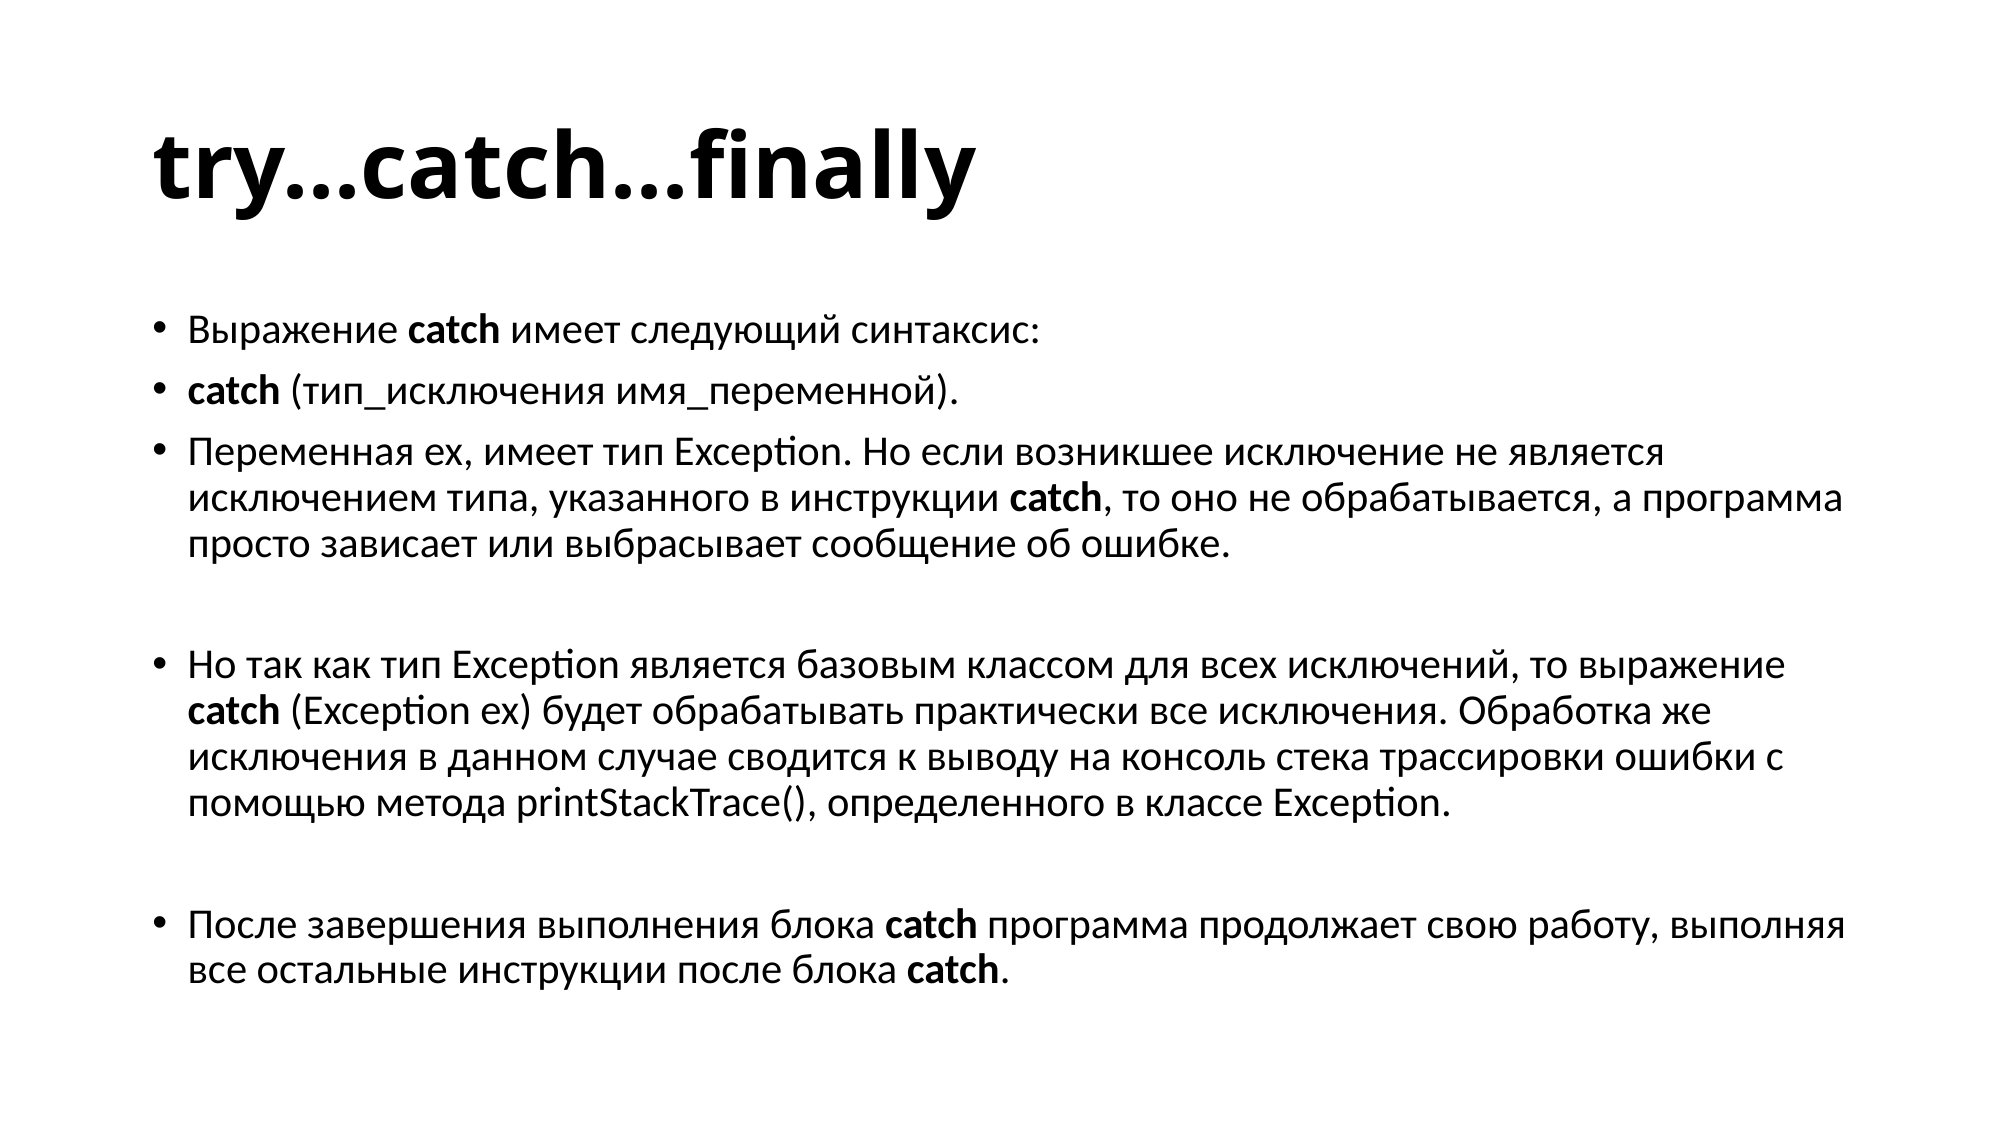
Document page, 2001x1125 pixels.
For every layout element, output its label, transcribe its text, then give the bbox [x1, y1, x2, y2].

list Выражение catch имеет следующий синтаксис: catch (тип_исключения имя_переменной). Переменная ex, имеет тип Exception. Но если возникшее исключение не является исключением типа, указанного в инструкции сatch, то оно не обрабатывается, а программа просто зависает или выбрасывает сообщение об ошибке. Но так как тип Exception является базовым классом для всех исключений, то выражение catch (Exception ex) будет обрабатывать практически все исключения. Обработка же исключения в данном случае сводится к выводу на консоль стека трассировки ошибки с помощью метода printStackTrace(), определенного в классе Exception. После завершения выполнения блока catch программа продолжает свою работу, выполняя все остальные инструкции после блока catch. [137, 299, 1863, 1014]
title try...catch...finally [137, 59, 1863, 278]
